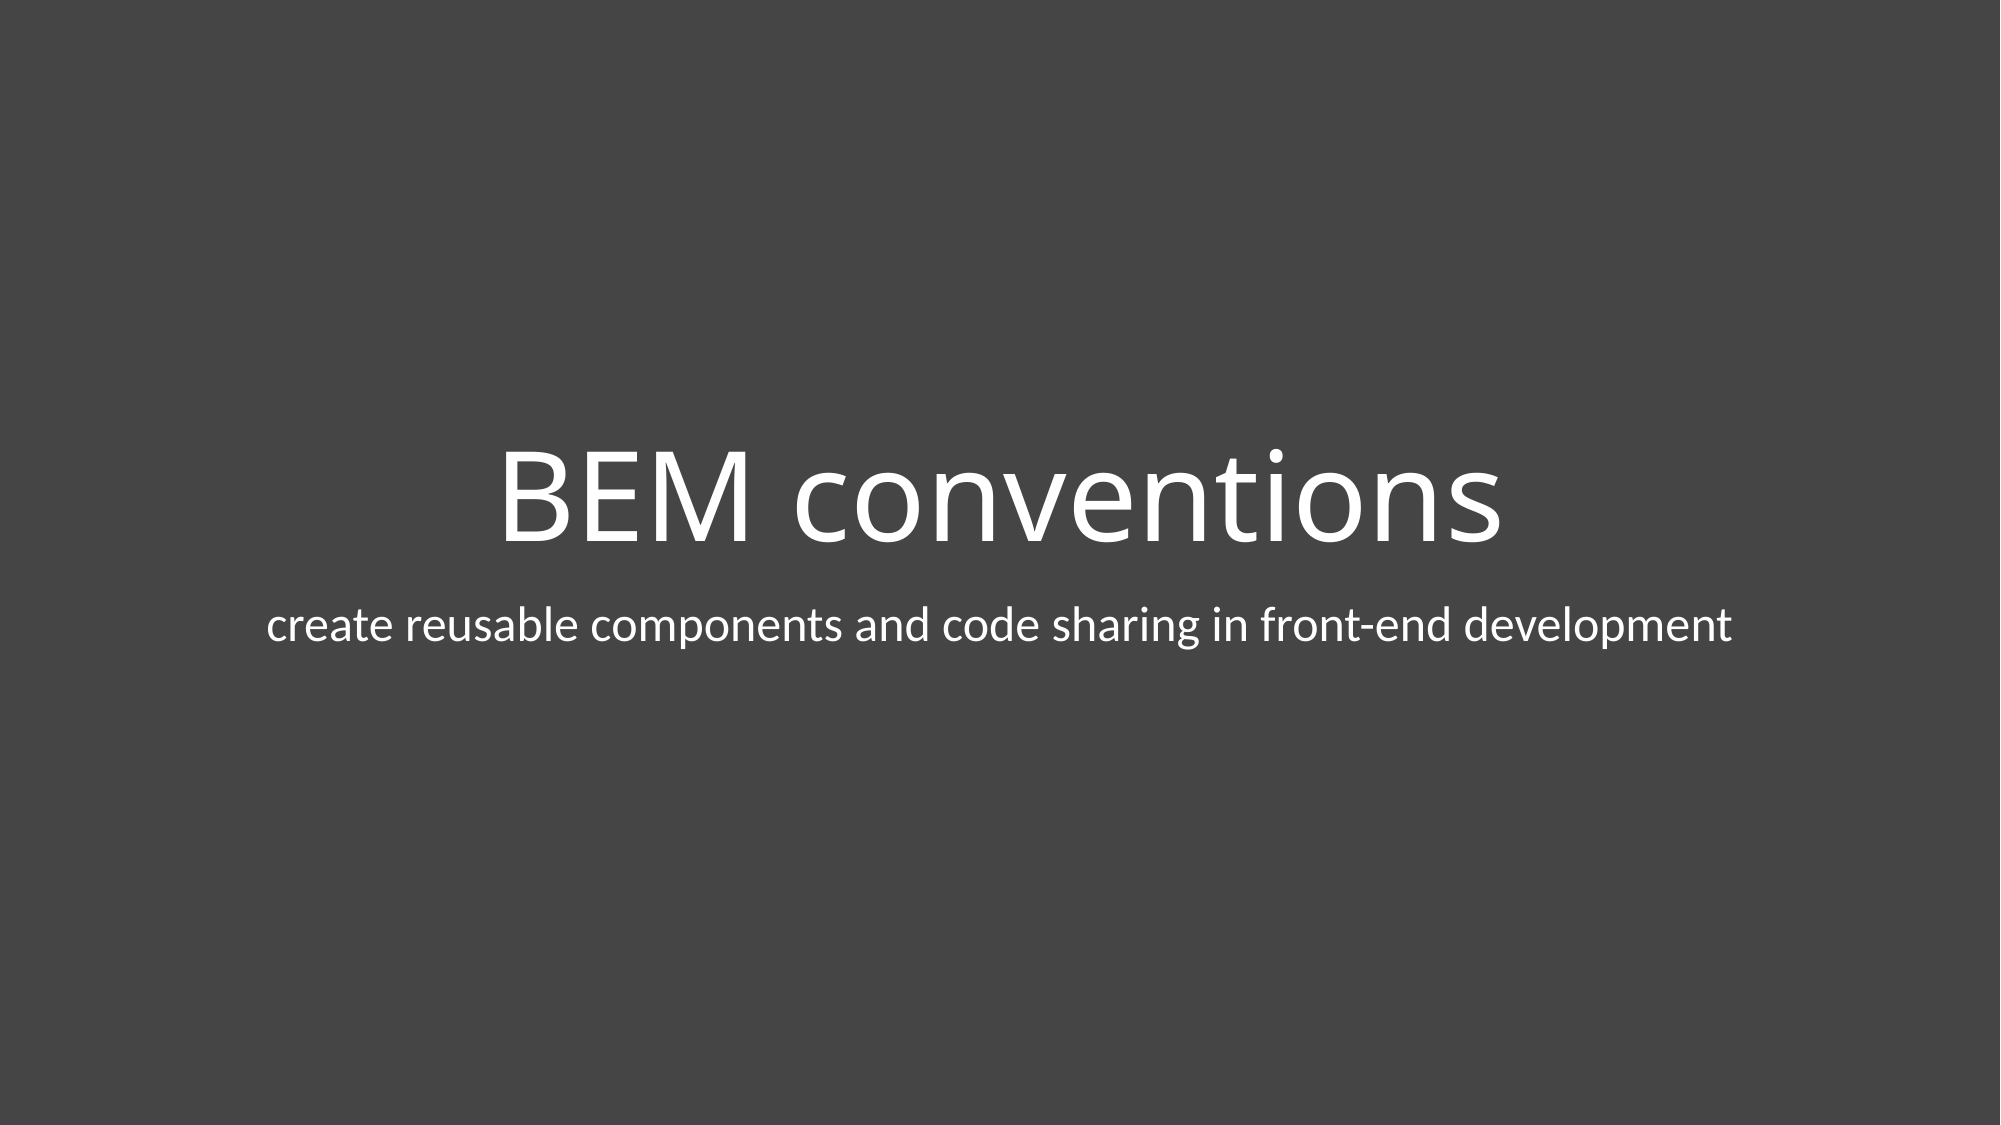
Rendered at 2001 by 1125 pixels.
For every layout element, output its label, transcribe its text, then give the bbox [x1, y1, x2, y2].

title BEM conventions [249, 184, 1750, 576]
subtitle create reusable components and code sharing in front-end development [249, 590, 1750, 863]
